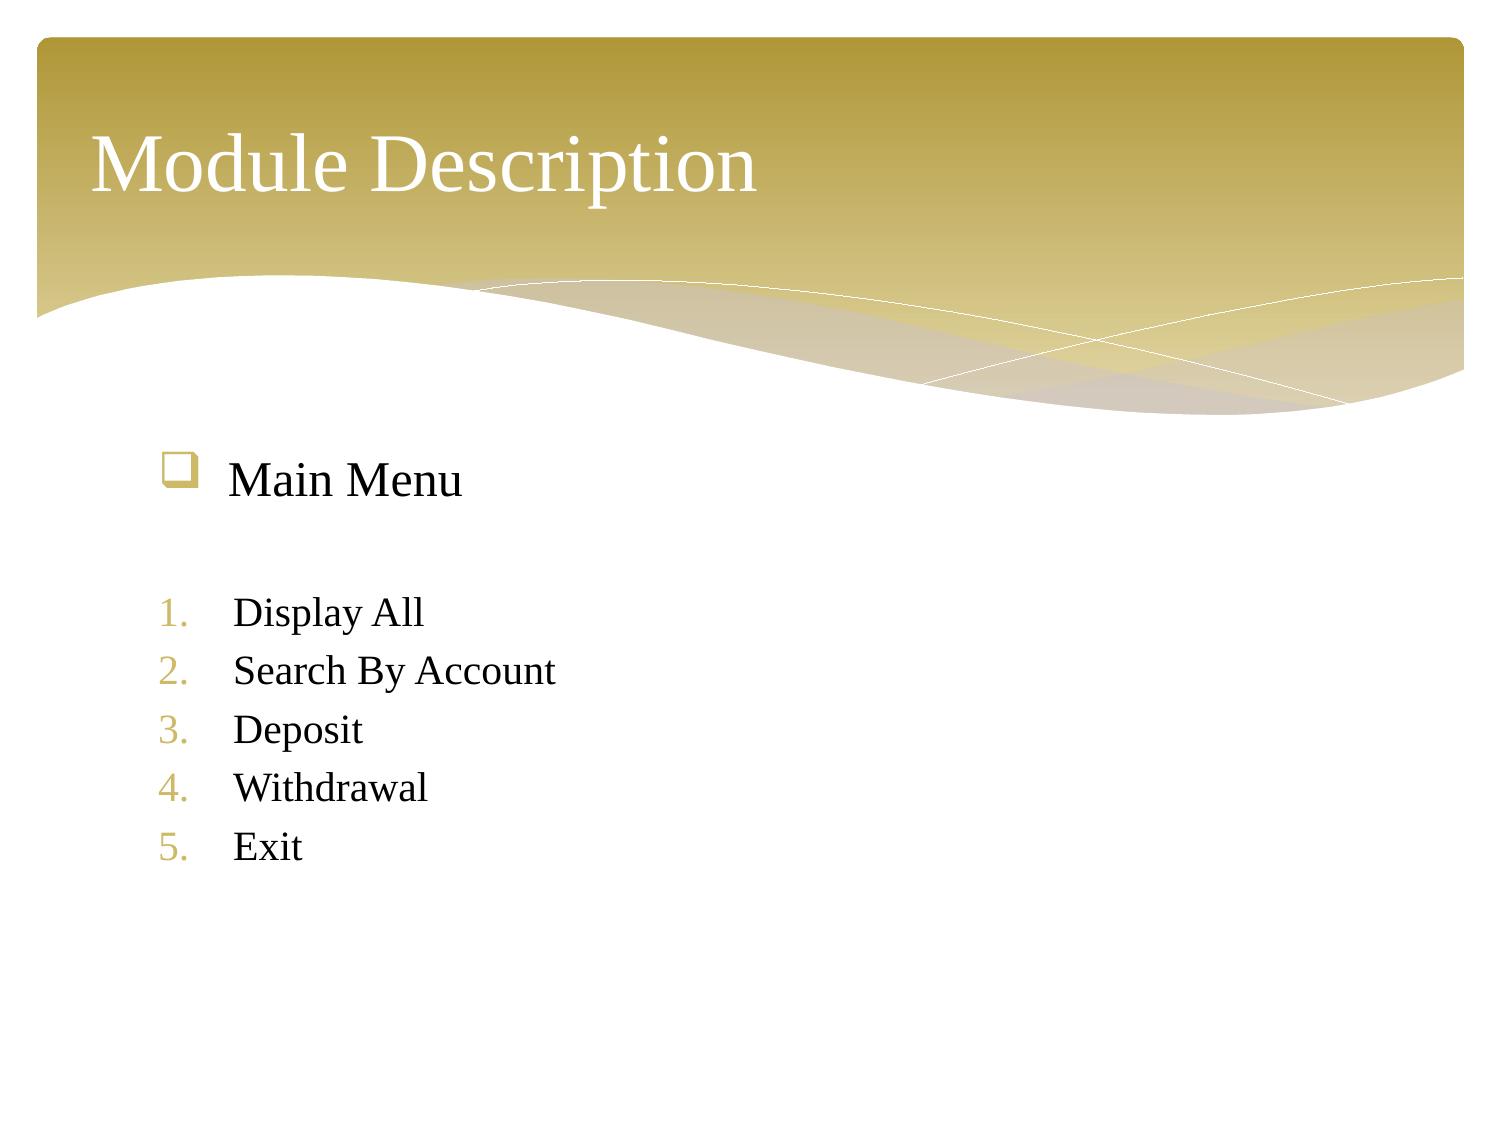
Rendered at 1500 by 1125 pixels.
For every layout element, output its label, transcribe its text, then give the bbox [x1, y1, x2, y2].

title Module Description [75, 55, 1425, 261]
list Main Menu Display All Search By Account Deposit Withdrawal Exit [143, 438, 1359, 1005]
